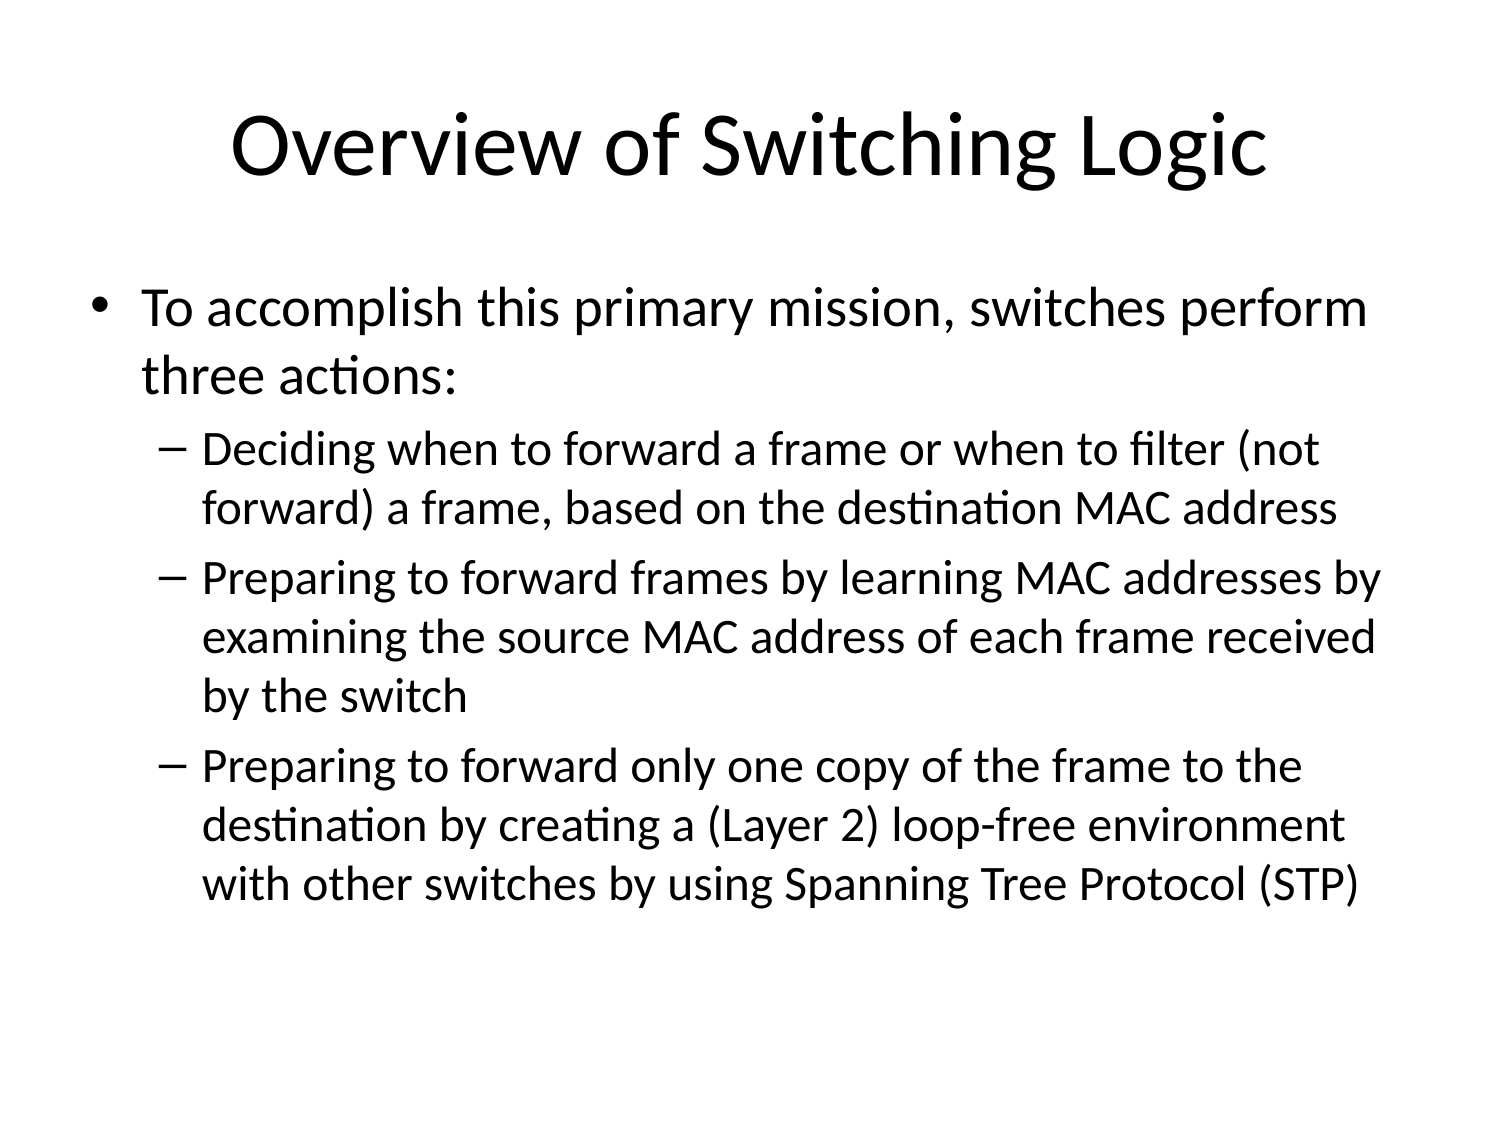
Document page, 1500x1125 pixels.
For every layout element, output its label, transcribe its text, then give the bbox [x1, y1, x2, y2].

list To accomplish this primary mission, switches perform three actions: Deciding when to forward a frame or when to filter (not forward) a frame, based on the destination MAC address Preparing to forward frames by learning MAC addresses by examining the source MAC address of each frame received by the switch Preparing to forward only one copy of the frame to the destination by creating a (Layer 2) loop-free environment with other switches by using Spanning Tree Protocol (STP) [75, 262, 1425, 1005]
title Overview of Switching Logic [75, 45, 1425, 233]
